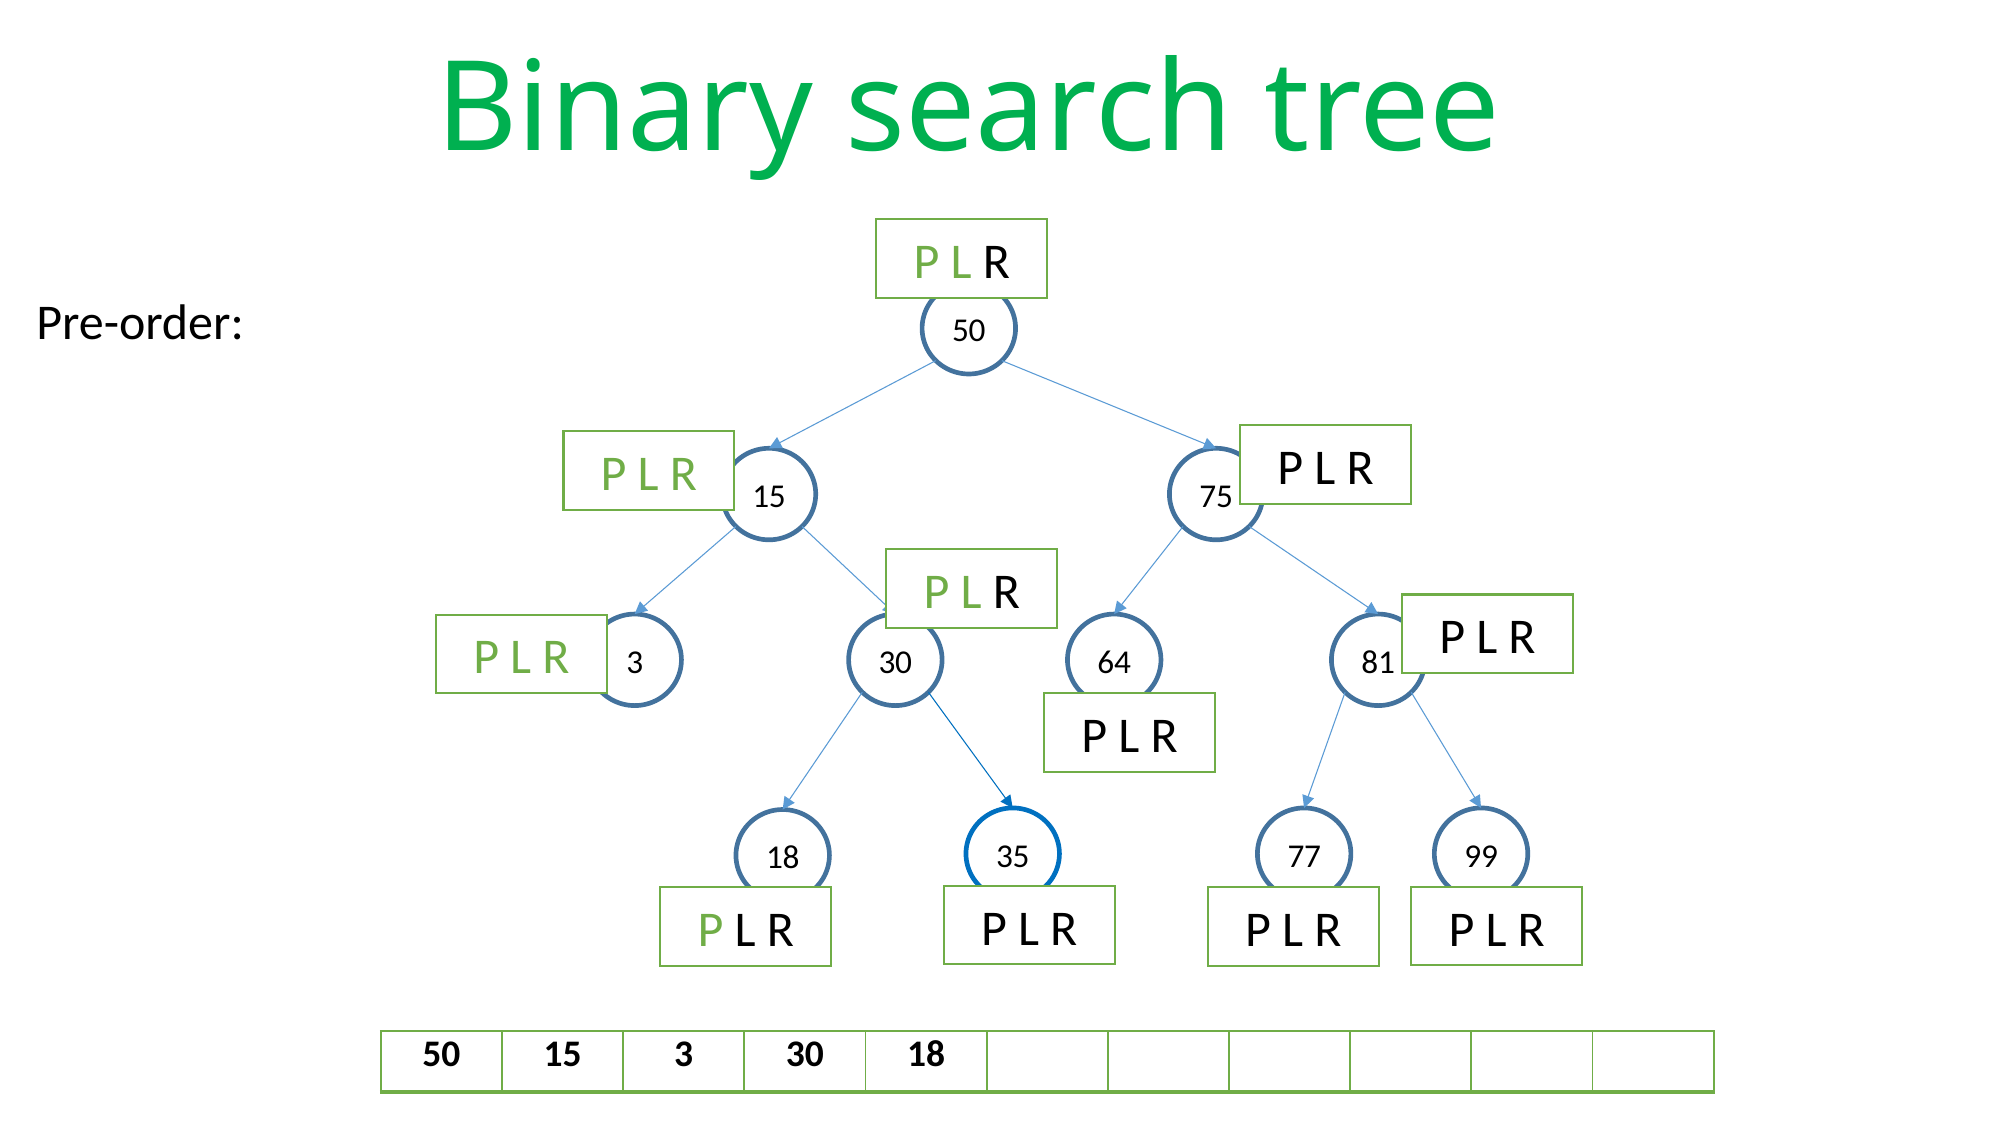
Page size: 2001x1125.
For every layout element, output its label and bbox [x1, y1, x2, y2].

table_header [1230, 1032, 1349, 1090]
table_header [503, 1032, 622, 1090]
table_header [1109, 1032, 1228, 1090]
table_header [1472, 1032, 1592, 1090]
table_header [1351, 1032, 1470, 1090]
table_header [988, 1032, 1107, 1090]
subtitle [21, 208, 1982, 1109]
table_header [1593, 1032, 1713, 1090]
table_header [624, 1032, 743, 1090]
title [218, 26, 1719, 186]
text_box [435, 218, 1583, 967]
table_header [382, 1032, 501, 1090]
table_header [745, 1032, 865, 1090]
table_header [866, 1032, 986, 1090]
